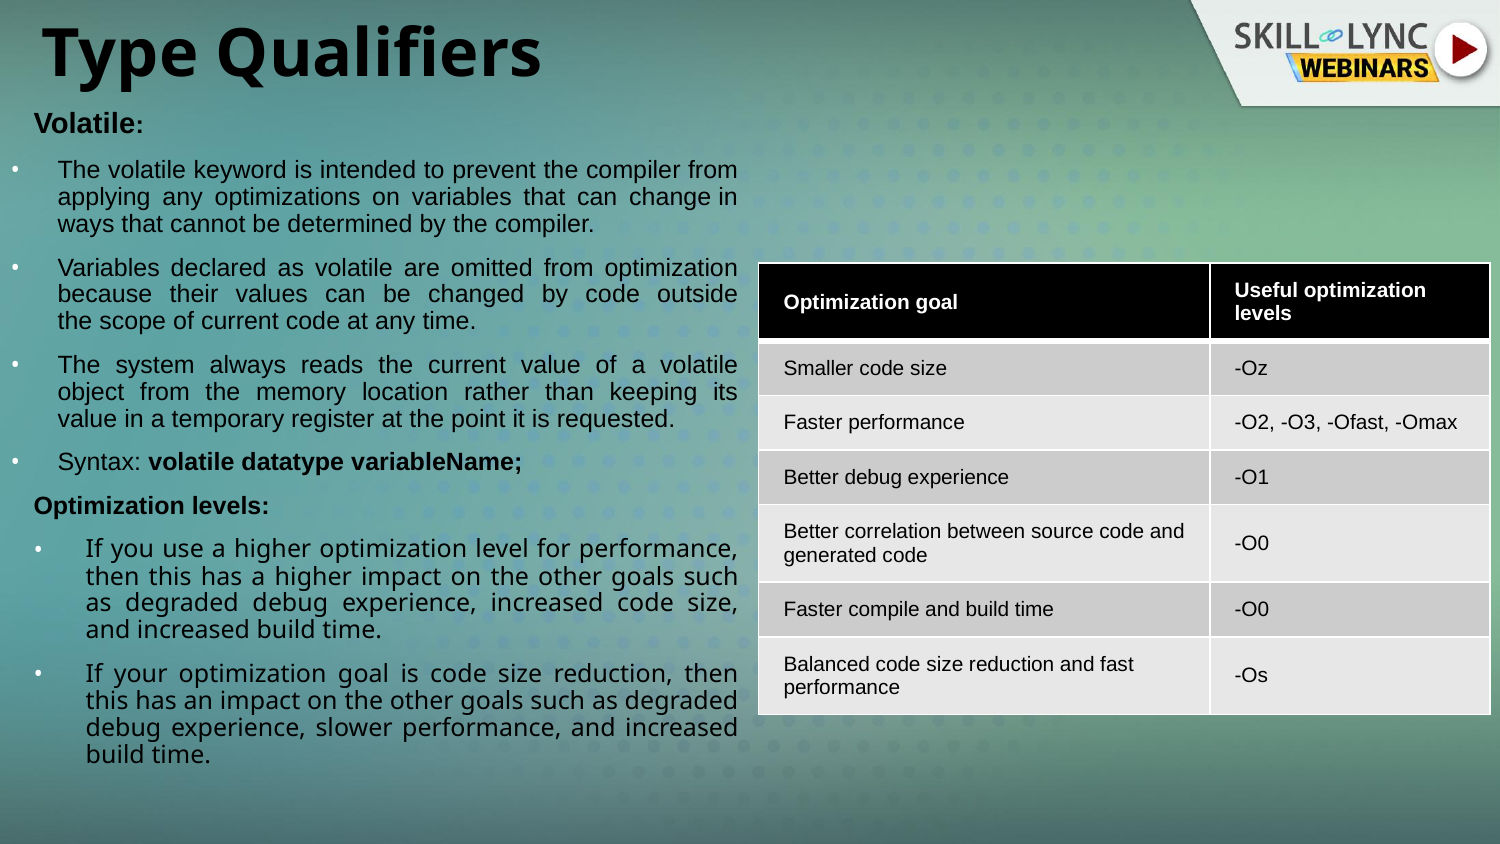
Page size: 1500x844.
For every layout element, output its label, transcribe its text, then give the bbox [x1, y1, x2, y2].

table_header Useful optimization levels [1211, 264, 1489, 338]
table_cell Better debug experience [759, 451, 1209, 504]
table_cell Smaller code size [759, 344, 1209, 395]
title Type Qualifiers [30, 14, 1325, 97]
table_cell Faster performance [759, 396, 1209, 449]
table_cell -Os [1211, 638, 1489, 714]
picture [0, 0, 1500, 844]
table_cell Balanced code size reduction and fast performance [759, 638, 1209, 714]
table_cell -O2, -O3, -Ofast, -Omax [1211, 396, 1489, 449]
table_header Optimization goal [759, 264, 1209, 338]
list Volatile: The volatile keyword is intended to prevent the compiler from applying any optimizations on variables that can change in ways that cannot be determined by the compiler. Variables declared as volatile are omitted from optimization because their values can be changed by code outside the scope of current code at any time. The system always reads the current value of a volatile object from the memory location rather than keeping its value in a temporary register at the point it is requested. Syntax: volatile datatype variableName; Optimization levels: If you use a higher optimization level for performance, then this has a higher impact on the other goals such as degraded debug experience, increased code size, and increased build time. If your optimization goal is code size reduction, then this has an impact on the other goals such as degraded debug experience, slower performance, and increased build time. [0, 103, 751, 793]
table_cell Better correlation between source code and generated code [759, 505, 1209, 581]
table_cell -Oz [1211, 344, 1489, 395]
table_cell Faster compile and build time [759, 583, 1209, 636]
table_cell -O1 [1211, 451, 1489, 504]
table_cell -O0 [1211, 505, 1489, 581]
table_cell -O0 [1211, 583, 1489, 636]
